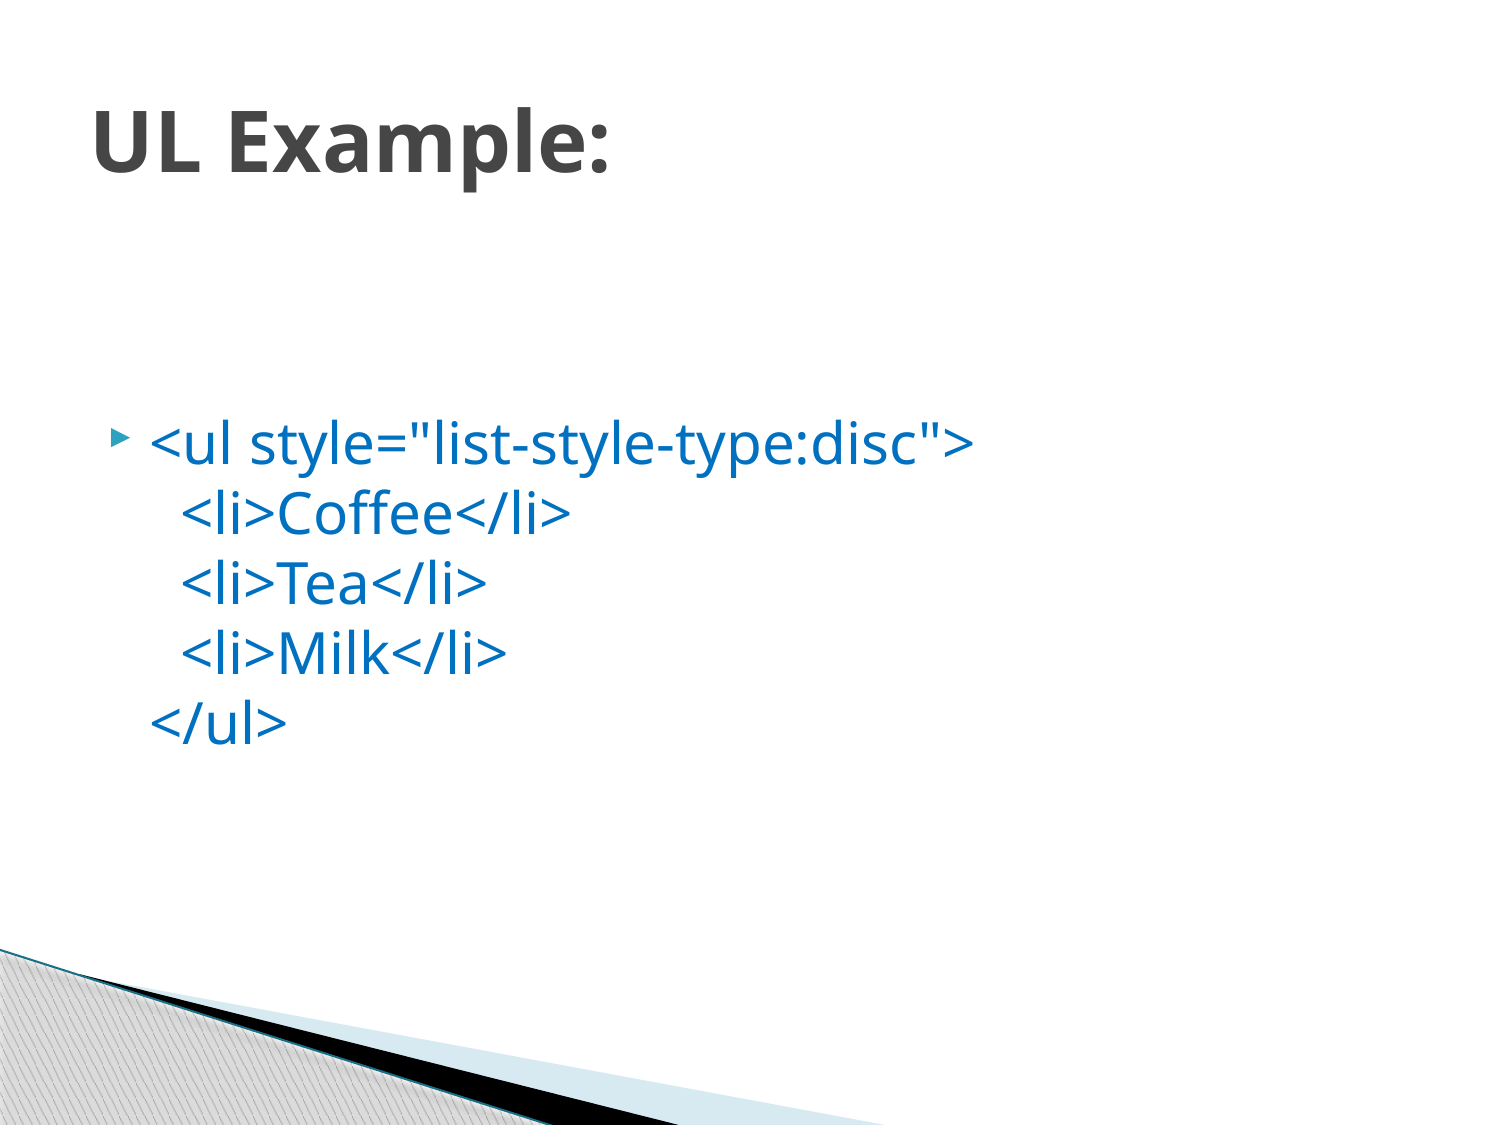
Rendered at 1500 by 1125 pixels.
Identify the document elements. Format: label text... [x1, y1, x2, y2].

list <ul style="list-style-type:disc"> <li>Coffee</li> <li>Tea</li> <li>Milk</li> </ul> [75, 243, 1425, 986]
title UL Example: [75, 45, 1425, 233]
